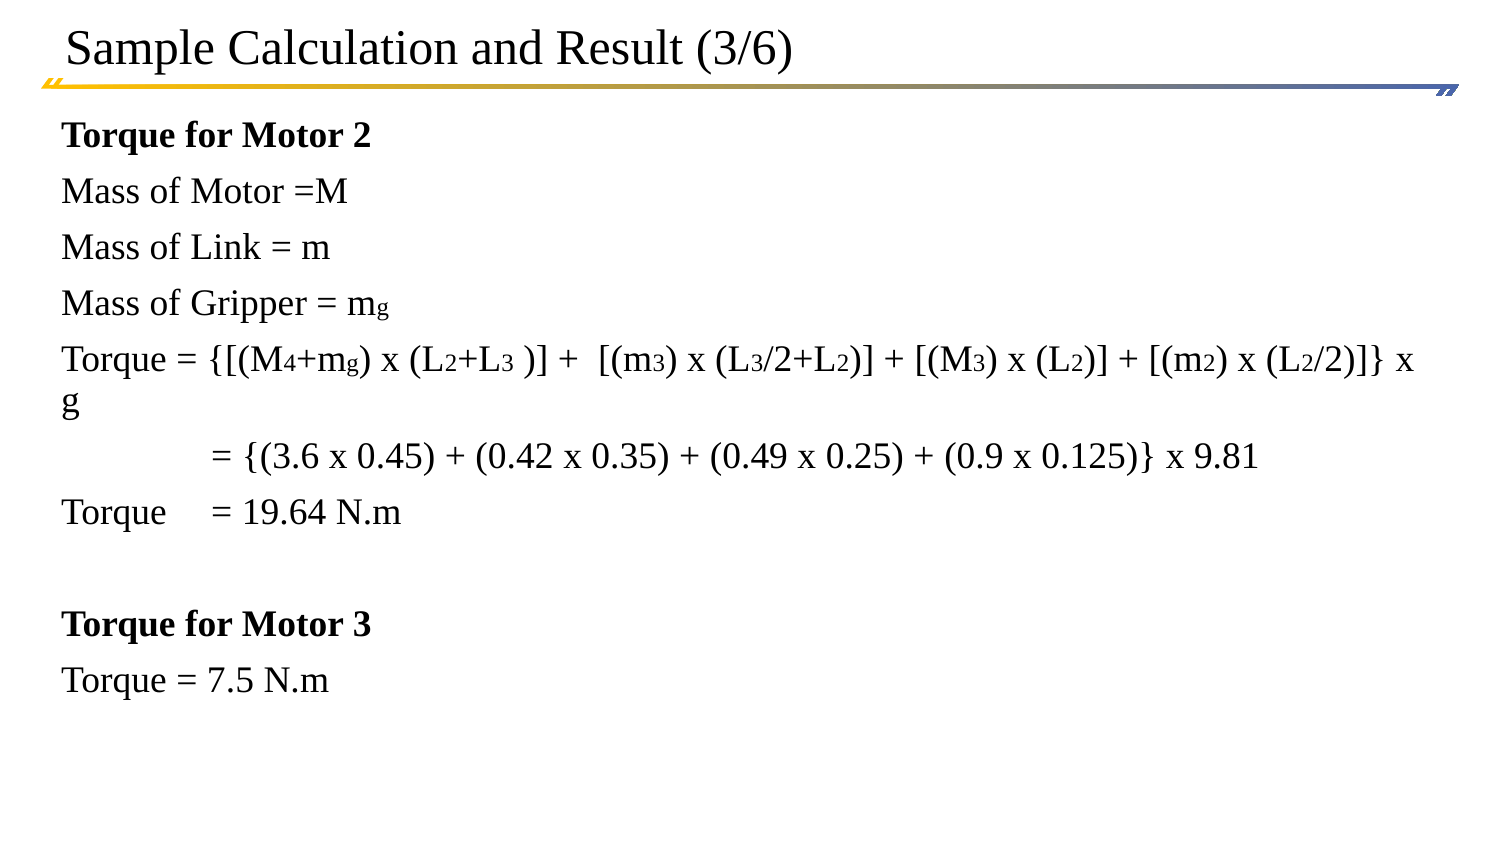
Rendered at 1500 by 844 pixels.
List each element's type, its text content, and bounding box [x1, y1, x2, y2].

title Sample Calculation and Result (3/6) [50, 0, 1450, 83]
list Torque for Motor 2 Mass of Motor =M Mass of Link = m Mass of Gripper = mg Torque = {[(M4+mg) x (L2+L3 )] + [(m3) x (L3/2+L2)] + [(M3) x (L2)] + [(m2) x (L2/2)]} x g = {(3.6 x 0.45) + (0.42 x 0.35) + (0.49 x 0.25) + (0.9 x 0.125)} x 9.81 Torque = 19.64 N.m Torque for Motor 3 Torque = 7.5 N.m [50, 109, 1450, 797]
